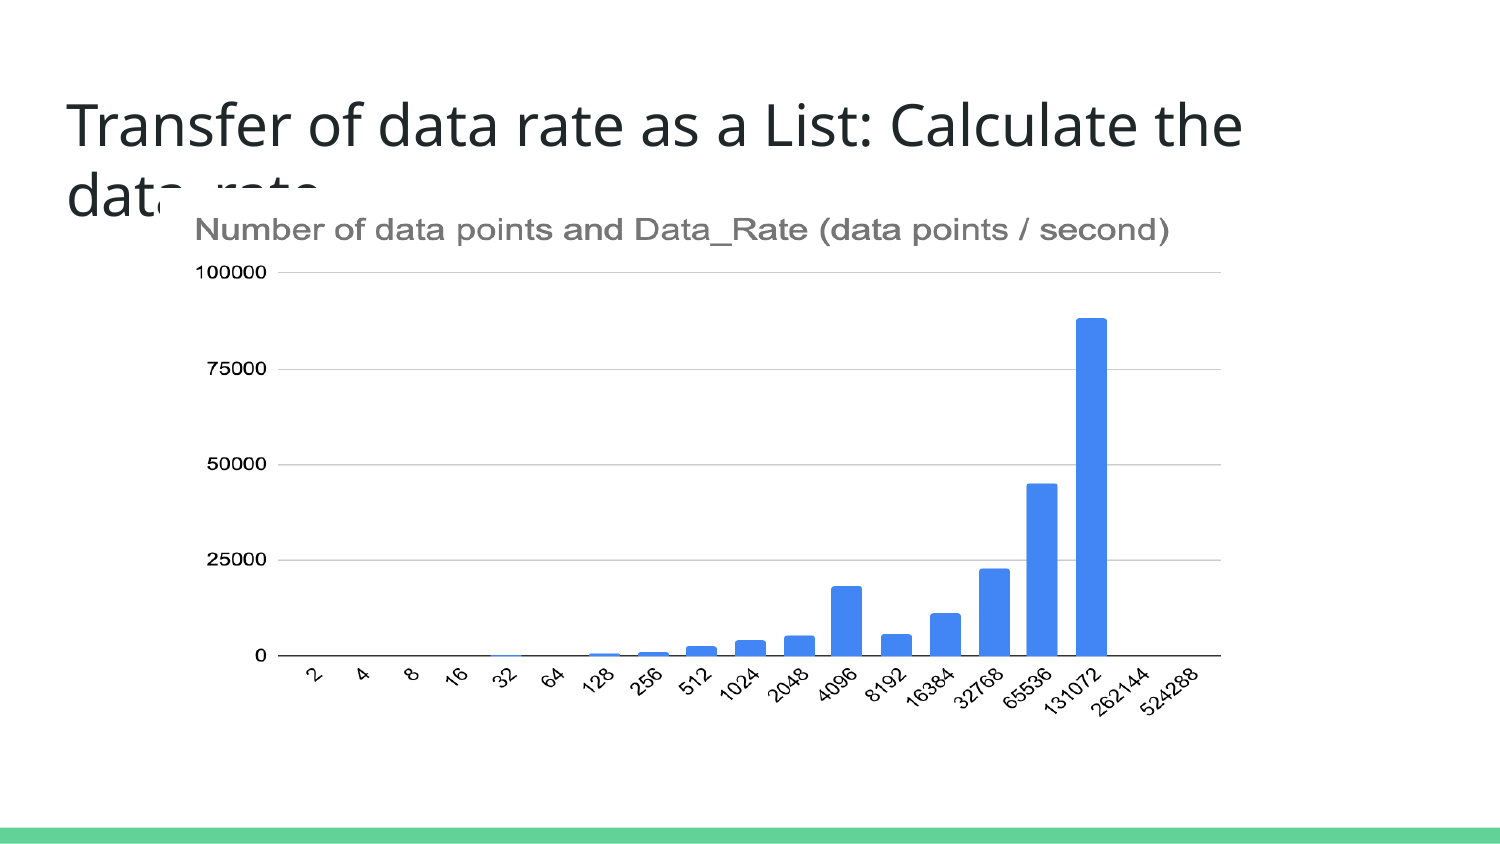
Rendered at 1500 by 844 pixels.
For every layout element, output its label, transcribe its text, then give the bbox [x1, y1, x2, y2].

title Transfer of data rate as a List: Calculate the data_rate [51, 72, 1449, 167]
picture [159, 188, 1290, 741]
